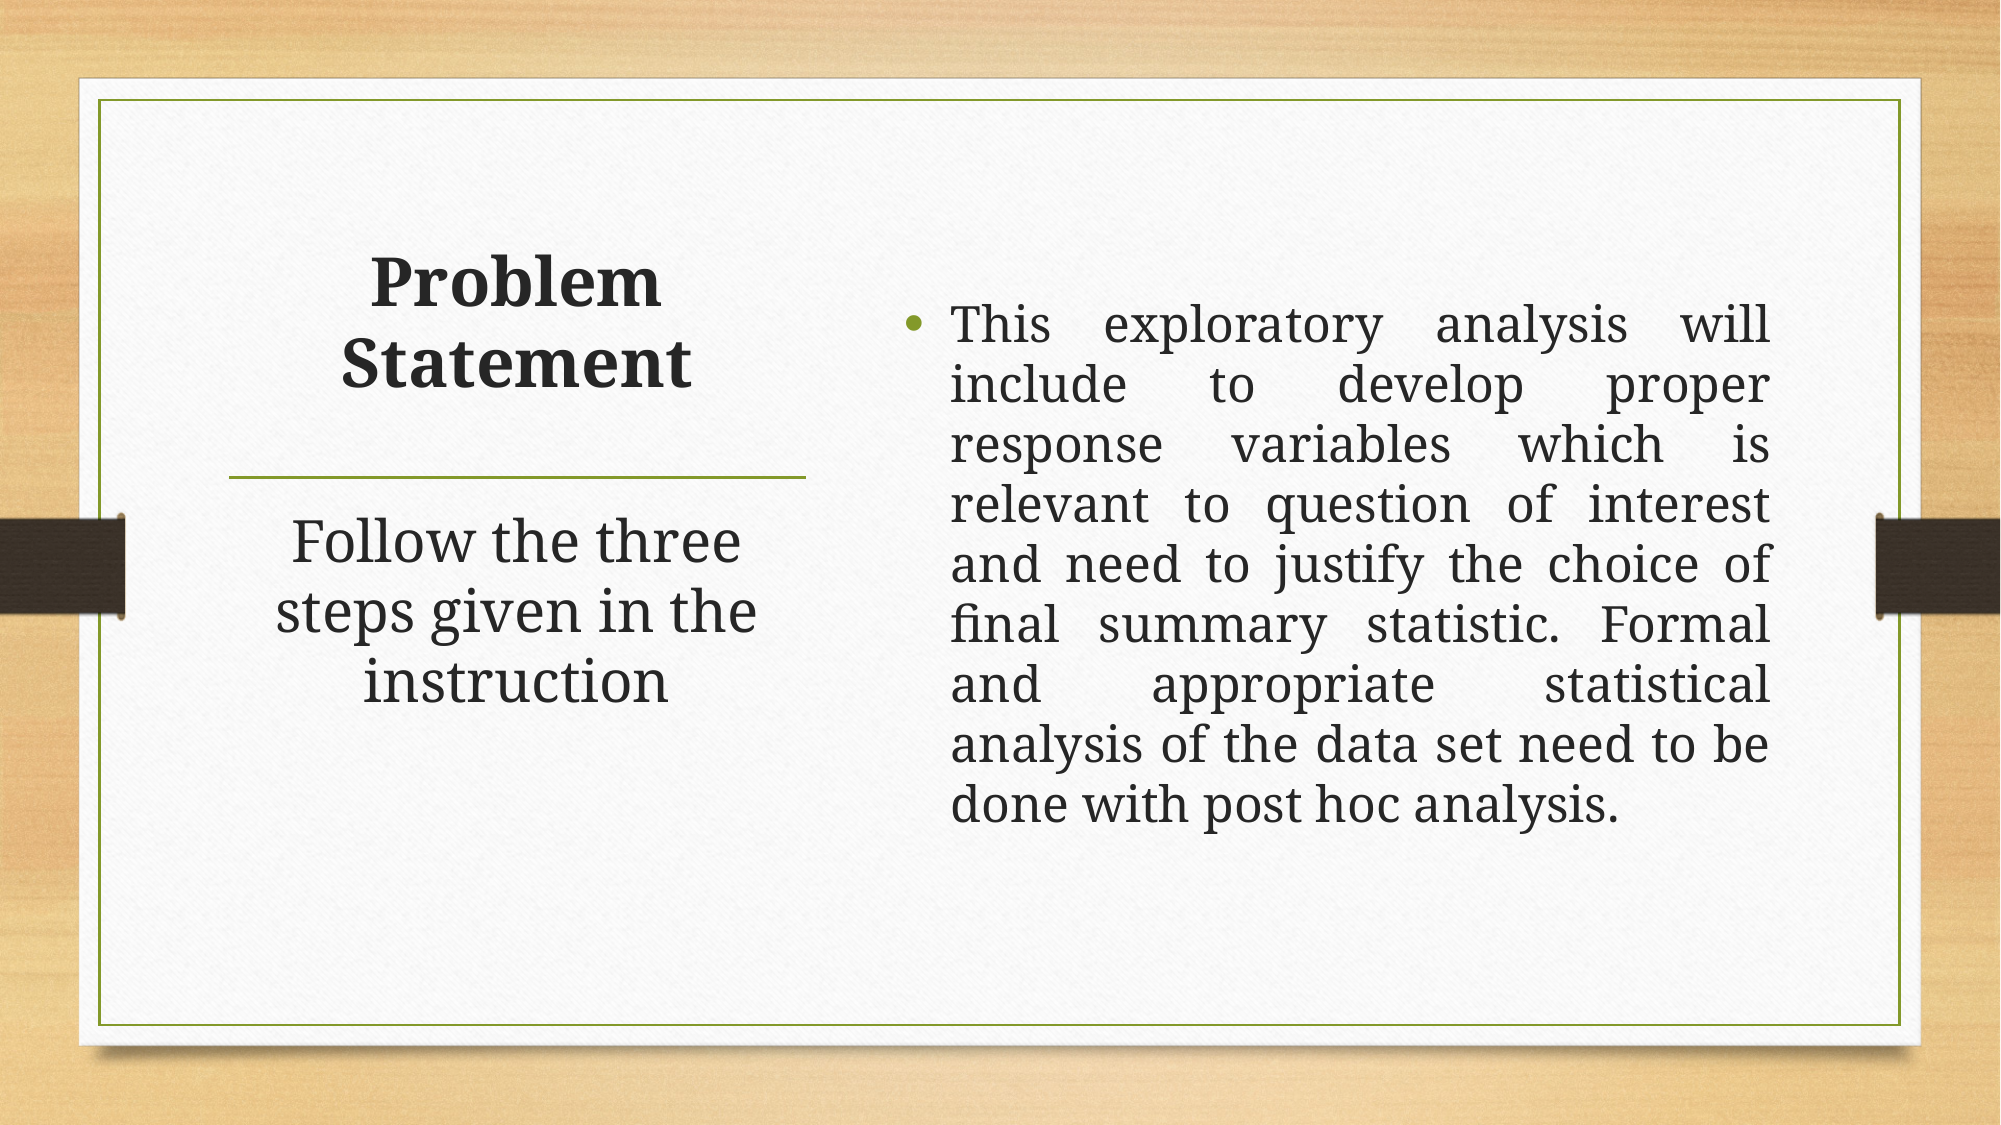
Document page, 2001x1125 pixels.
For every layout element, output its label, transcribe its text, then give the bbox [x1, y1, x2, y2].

picture [0, 0, 2001, 1125]
title Problem Statement [212, 227, 823, 453]
list This exploratory analysis will include to develop proper response variables which is relevant to question of interest and need to justify the choice of final summary statistic. Formal and appropriate statistical analysis of the data set need to be done with post hoc analysis. [888, 161, 1787, 964]
list Follow the three steps given in the instruction [212, 497, 823, 898]
